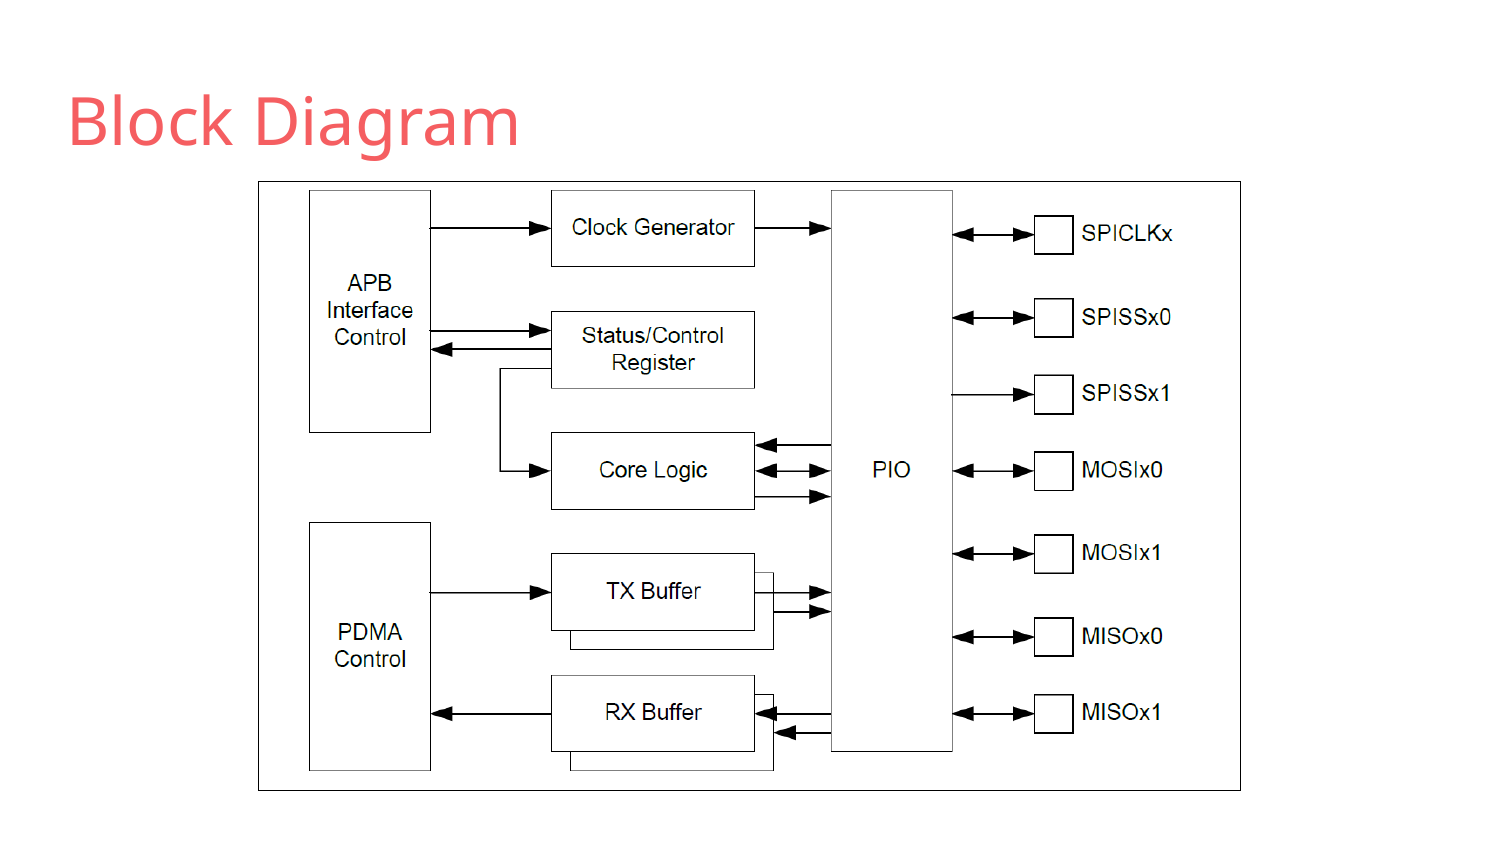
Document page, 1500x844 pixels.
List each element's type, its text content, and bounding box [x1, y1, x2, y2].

picture [235, 177, 1291, 805]
title Block Diagram [51, 64, 1449, 167]
